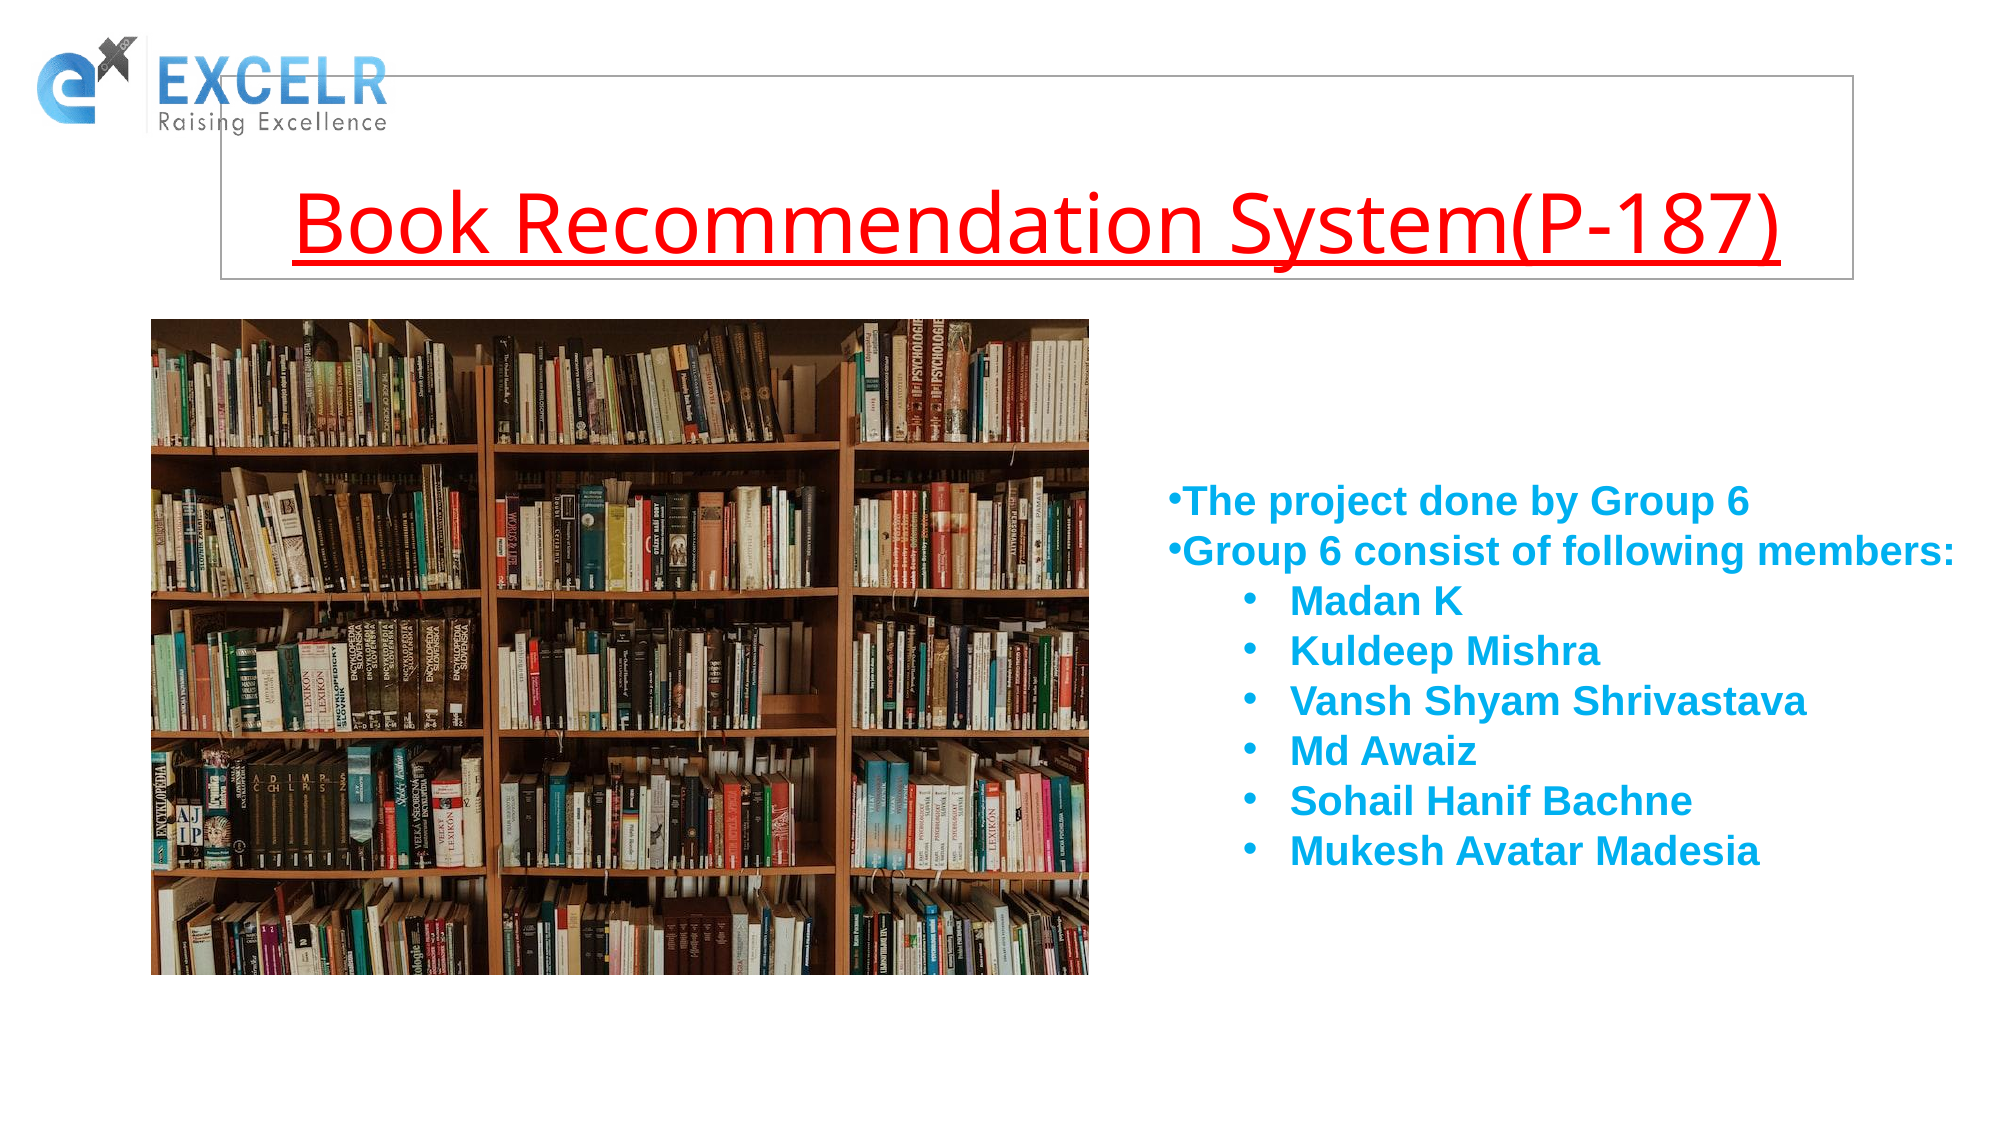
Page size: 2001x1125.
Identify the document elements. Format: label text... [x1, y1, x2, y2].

title Book Recommendation System(P-187) [220, 76, 1853, 280]
text_box The project done by Group 6 Group 6 consist of following members: Madan K Kuldeep Mishra Vansh Shyam Shrivastava Md Awaiz Sohail Hanif Bachne Mukesh Avatar Madesia [1152, 465, 1984, 932]
picture [31, 24, 410, 145]
picture [150, 319, 1089, 976]
